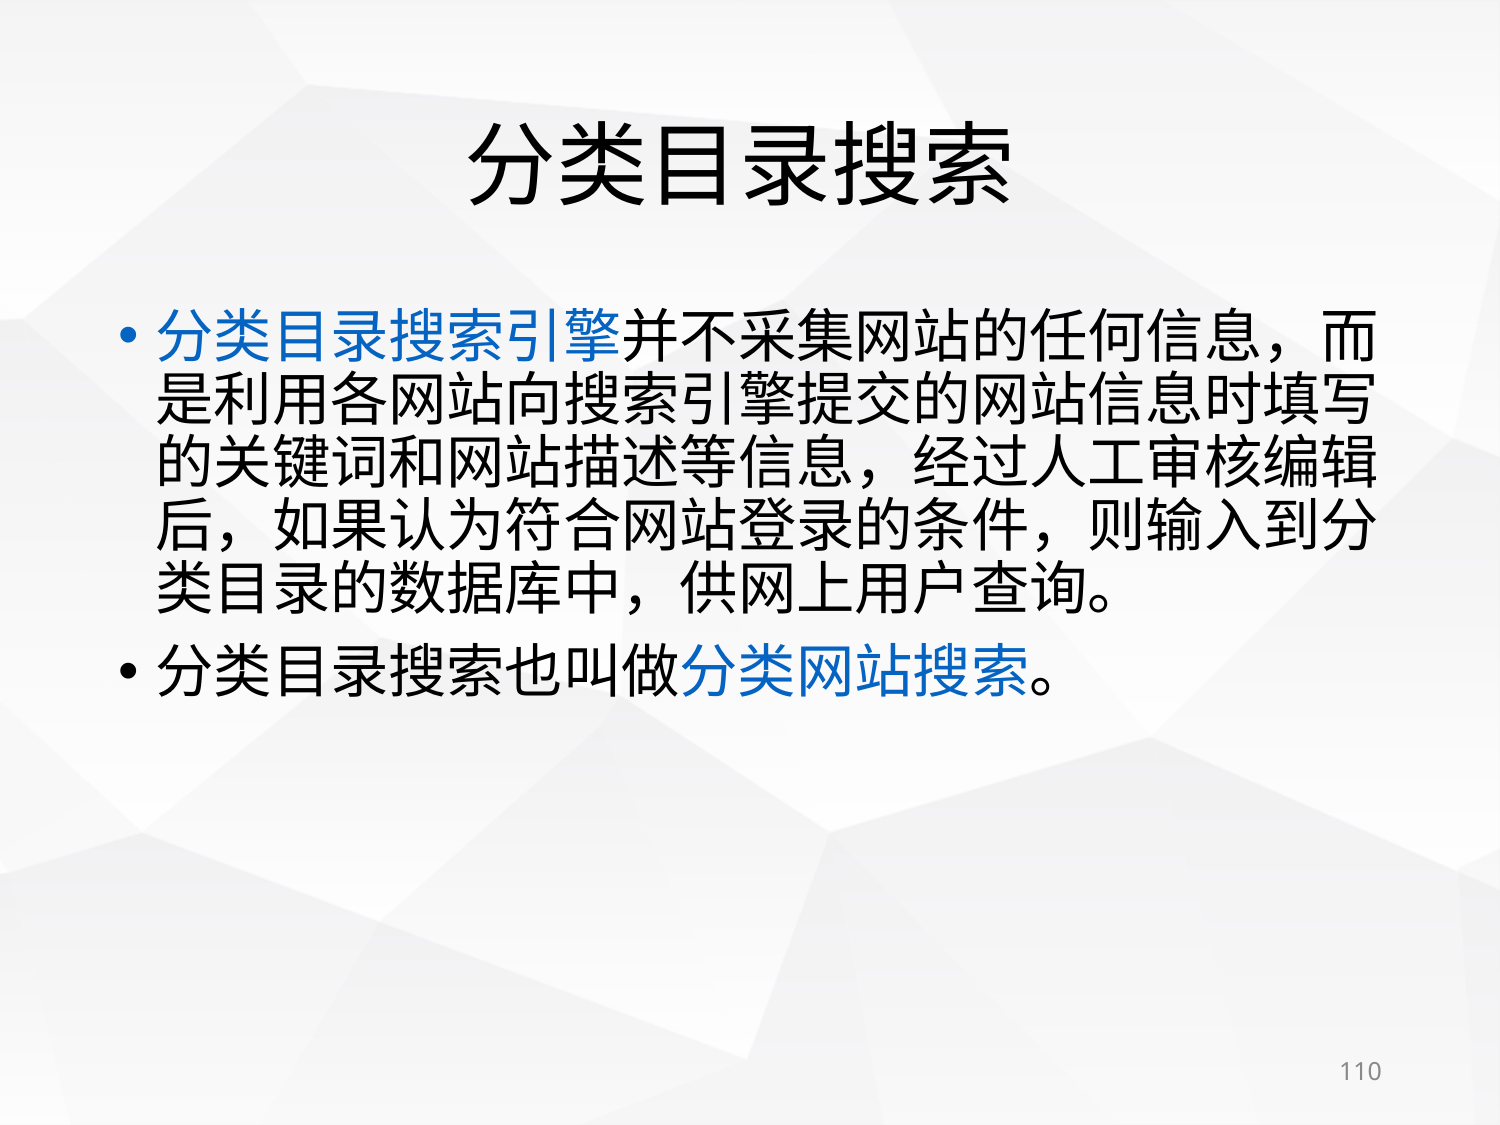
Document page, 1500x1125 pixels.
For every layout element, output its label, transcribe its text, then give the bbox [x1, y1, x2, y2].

picture [0, 0, 1500, 1125]
slide_number 110 [1059, 1042, 1397, 1103]
list 分类目录搜索引擎并不采集网站的任何信息，而是利用各网站向搜索引擎提交的网站信息时填写的关键词和网站描述等信息，经过人工审核编辑后，如果认为符合网站登录的条件，则输入到分类目录的数据库中，供网上用户查询。 分类目录搜索也叫做分类网站搜索。 [103, 299, 1397, 1014]
title 分类目录搜索 [103, 59, 1397, 278]
